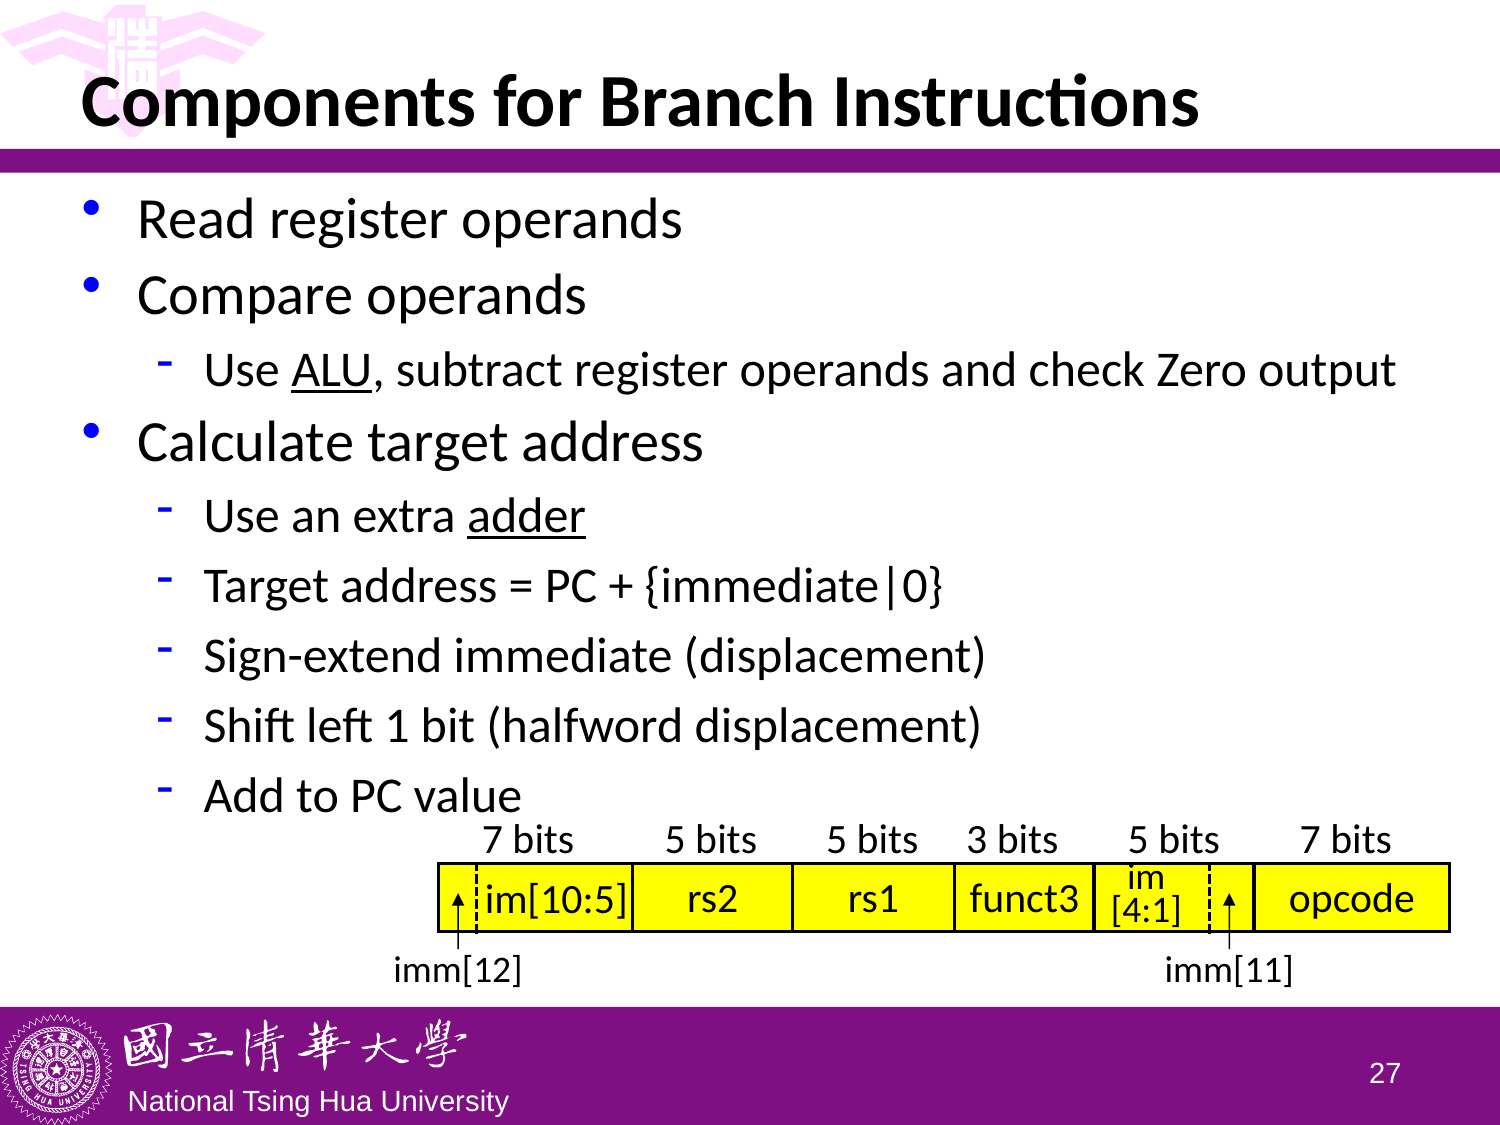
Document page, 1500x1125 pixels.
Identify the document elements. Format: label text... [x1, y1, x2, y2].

list Read register operands Compare operands Use ALU, subtract register operands and check Zero output Calculate target address Use an extra adder Target address = PC + {immediate|0} Sign-extend immediate (displacement) Shift left 1 bit (halfword displacement) Add to PC value [66, 172, 1436, 1003]
slide_number 26 [1104, 1021, 1417, 1097]
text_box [371, 803, 1450, 1000]
title Components for Branch Instructions [66, 37, 1436, 149]
